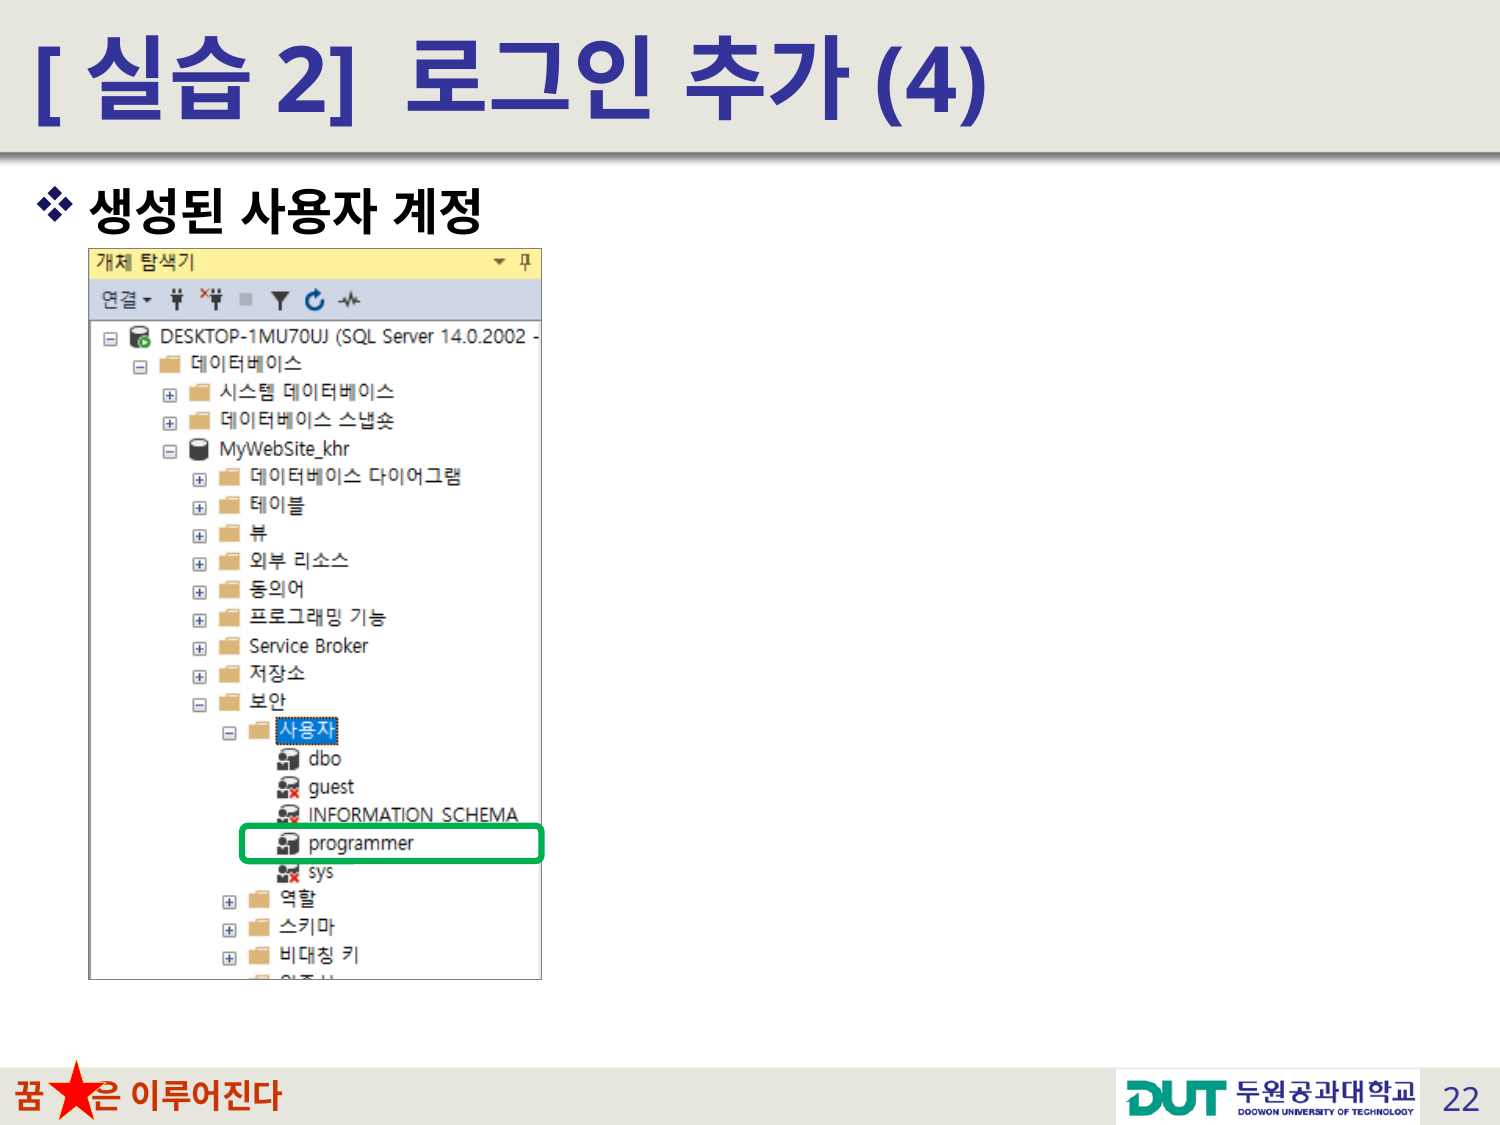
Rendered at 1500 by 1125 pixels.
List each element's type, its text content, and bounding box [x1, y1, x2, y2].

list 생성된 사용자 계정 [17, 160, 1487, 1067]
title [실습2] 로그인 추가(4) [17, 8, 1483, 142]
picture [88, 247, 542, 980]
picture [0, 0, 1500, 173]
picture [0, 1066, 1500, 1125]
picture [100, 1085, 113, 1090]
